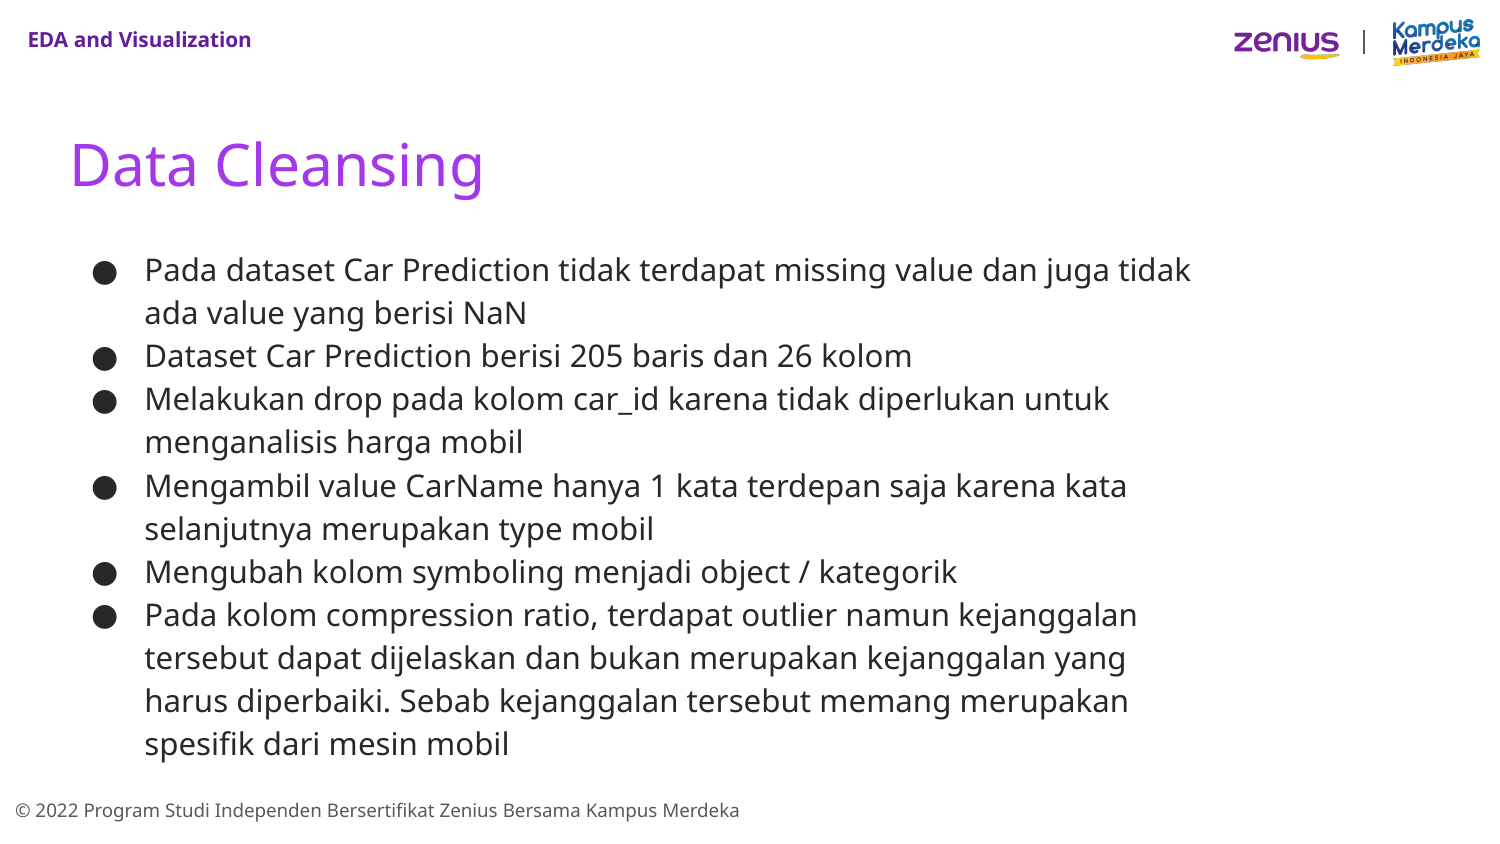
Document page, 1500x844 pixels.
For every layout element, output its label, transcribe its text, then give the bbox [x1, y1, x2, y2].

title Data Cleansing [54, 95, 1446, 230]
list Pada dataset Car Prediction tidak terdapat missing value dan juga tidak ada value yang berisi NaN Dataset Car Prediction berisi 205 baris dan 26 kolom Melakukan drop pada kolom car_id karena tidak diperlukan untuk menganalisis harga mobil Mengambil value CarName hanya 1 kata terdepan saja karena kata selanjutnya merupakan type mobil Mengubah kolom symboling menjadi object / kategorik Pada kolom compression ratio, terdapat outlier namun kejanggalan tersebut dapat dijelaskan dan bukan merupakan kejanggalan yang harus diperbaiki. Sebab kejanggalan tersebut memang merupakan spesifik dari mesin mobil [54, 230, 1235, 710]
text_box © 2022 Program Studi Independen Bersertifikat Zenius Bersama Kampus Merdeka [0, 787, 1468, 833]
text_box EDA and Visualization [12, 14, 1011, 65]
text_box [1230, 15, 1480, 69]
